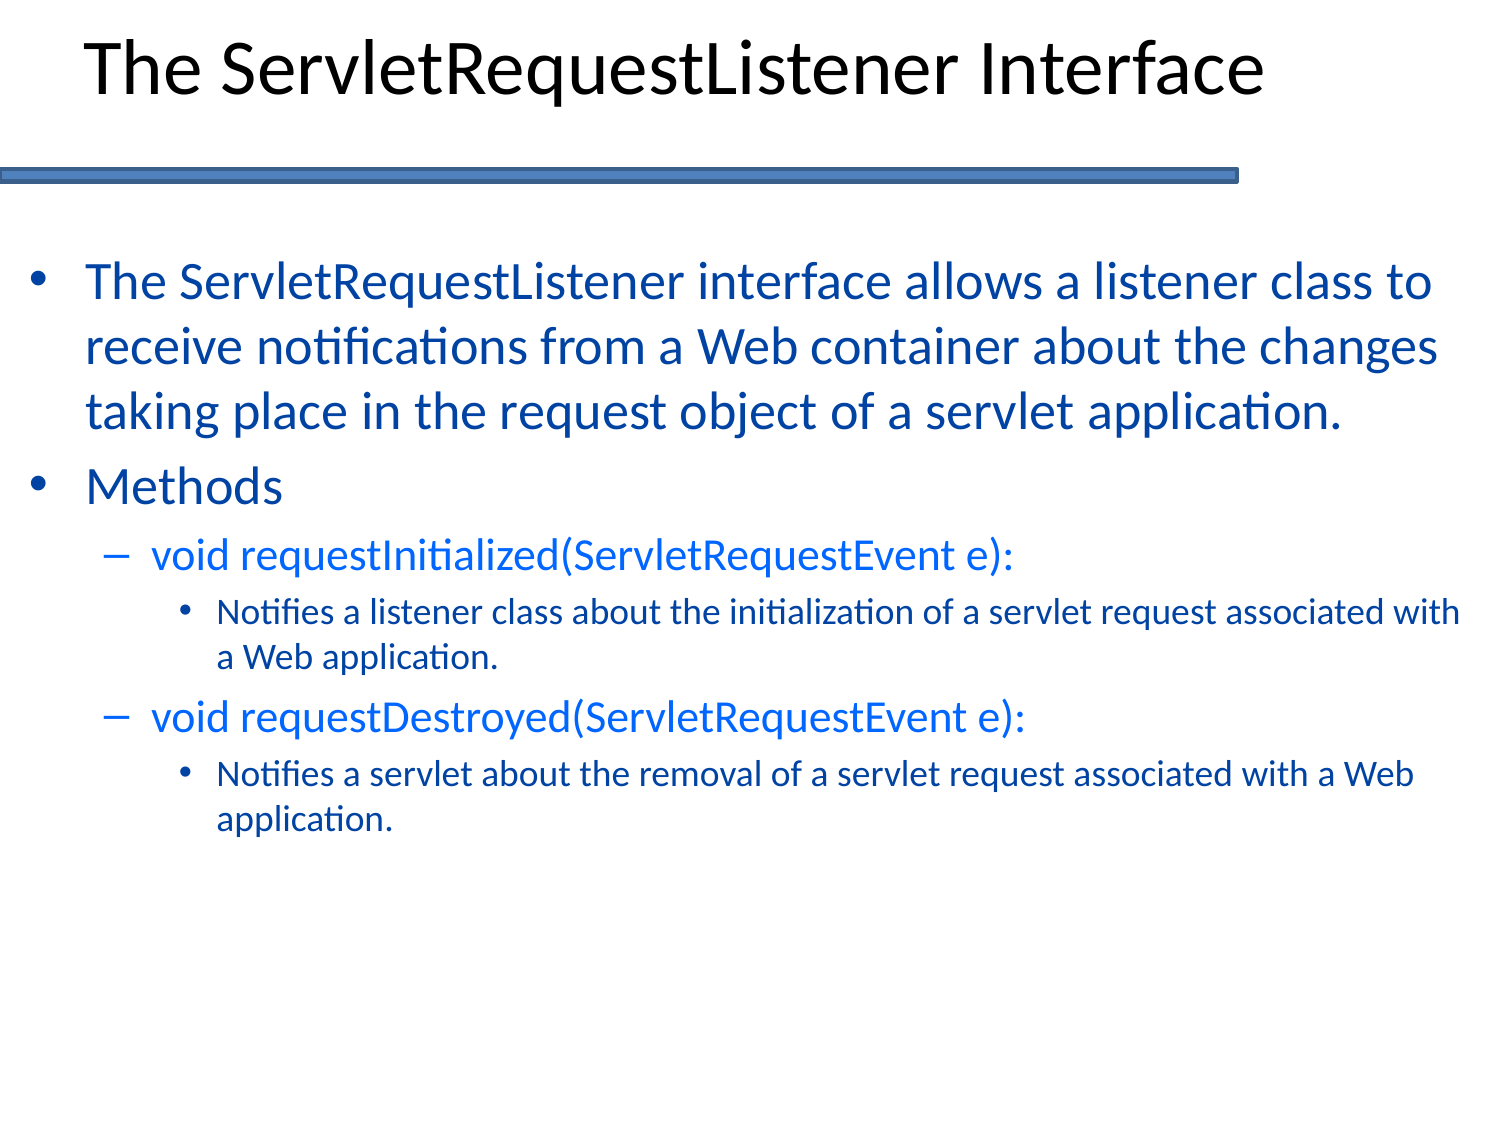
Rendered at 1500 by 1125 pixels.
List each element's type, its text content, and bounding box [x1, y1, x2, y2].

list The ServletRequestListener interface allows a listener class to receive notifications from a Web container about the changes taking place in the request object of a servlet application. Methods void requestInitialized(ServletRequestEvent e): Notifies a listener class about the initialization of a servlet request associated with a Web application. void requestDestroyed(ServletRequestEvent e): Notifies a servlet about the removal of a servlet request associated with a Web application. [13, 237, 1488, 988]
title The ServletRequestListener Interface [0, 0, 1351, 126]
